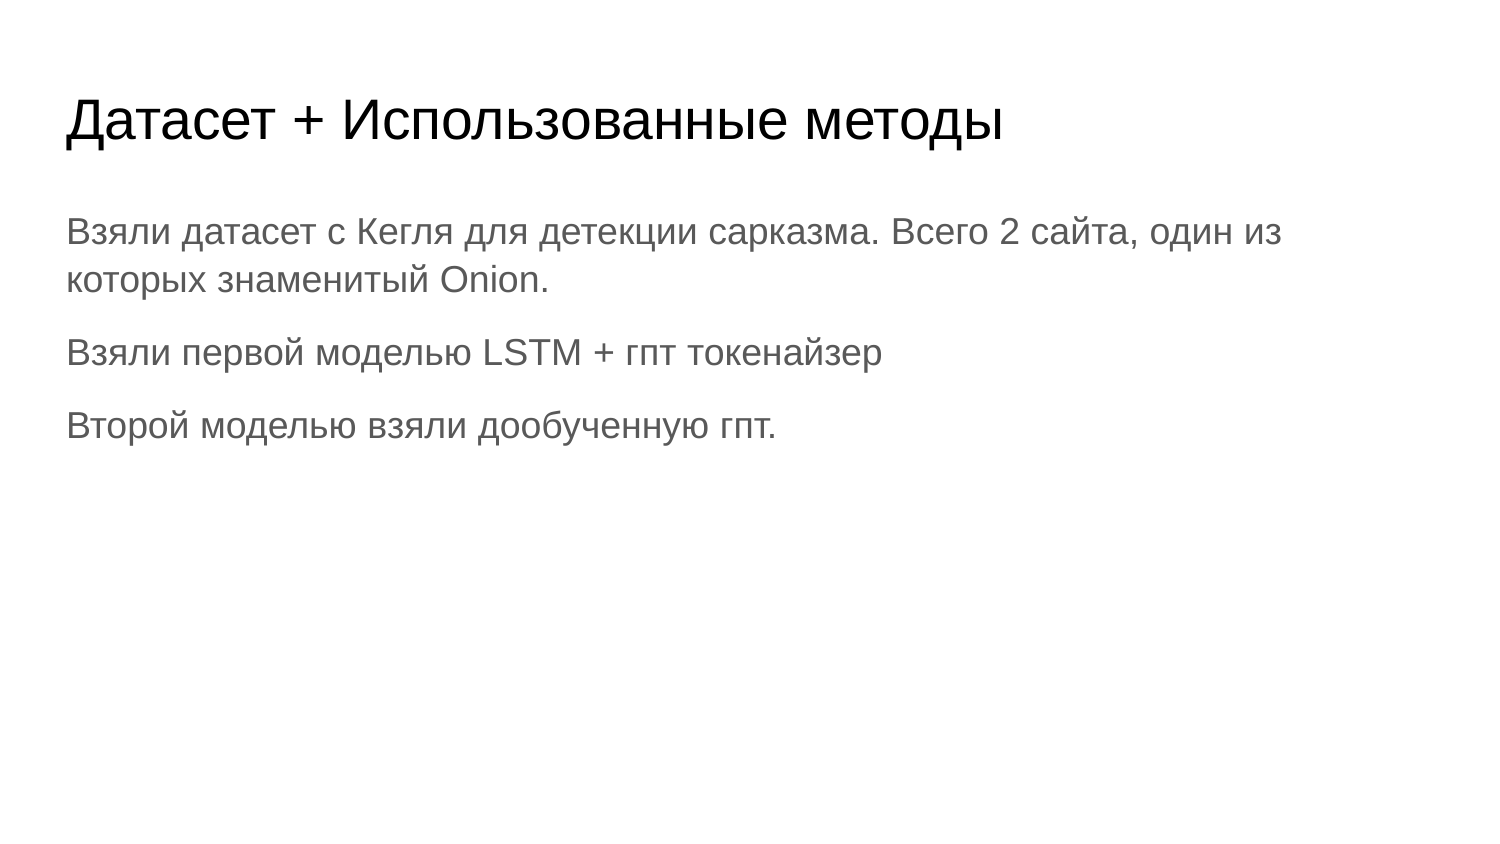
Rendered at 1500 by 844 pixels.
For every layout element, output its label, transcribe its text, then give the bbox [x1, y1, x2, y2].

list Взяли датасет с Кегля для детекции сарказма. Всего 2 сайта, один из которых знаменитый Onion. Взяли первой моделью LSTM + гпт токенайзер Второй моделью взяли дообученную гпт. [51, 189, 1449, 750]
title Датасет + Использованные методы [51, 72, 1449, 167]
